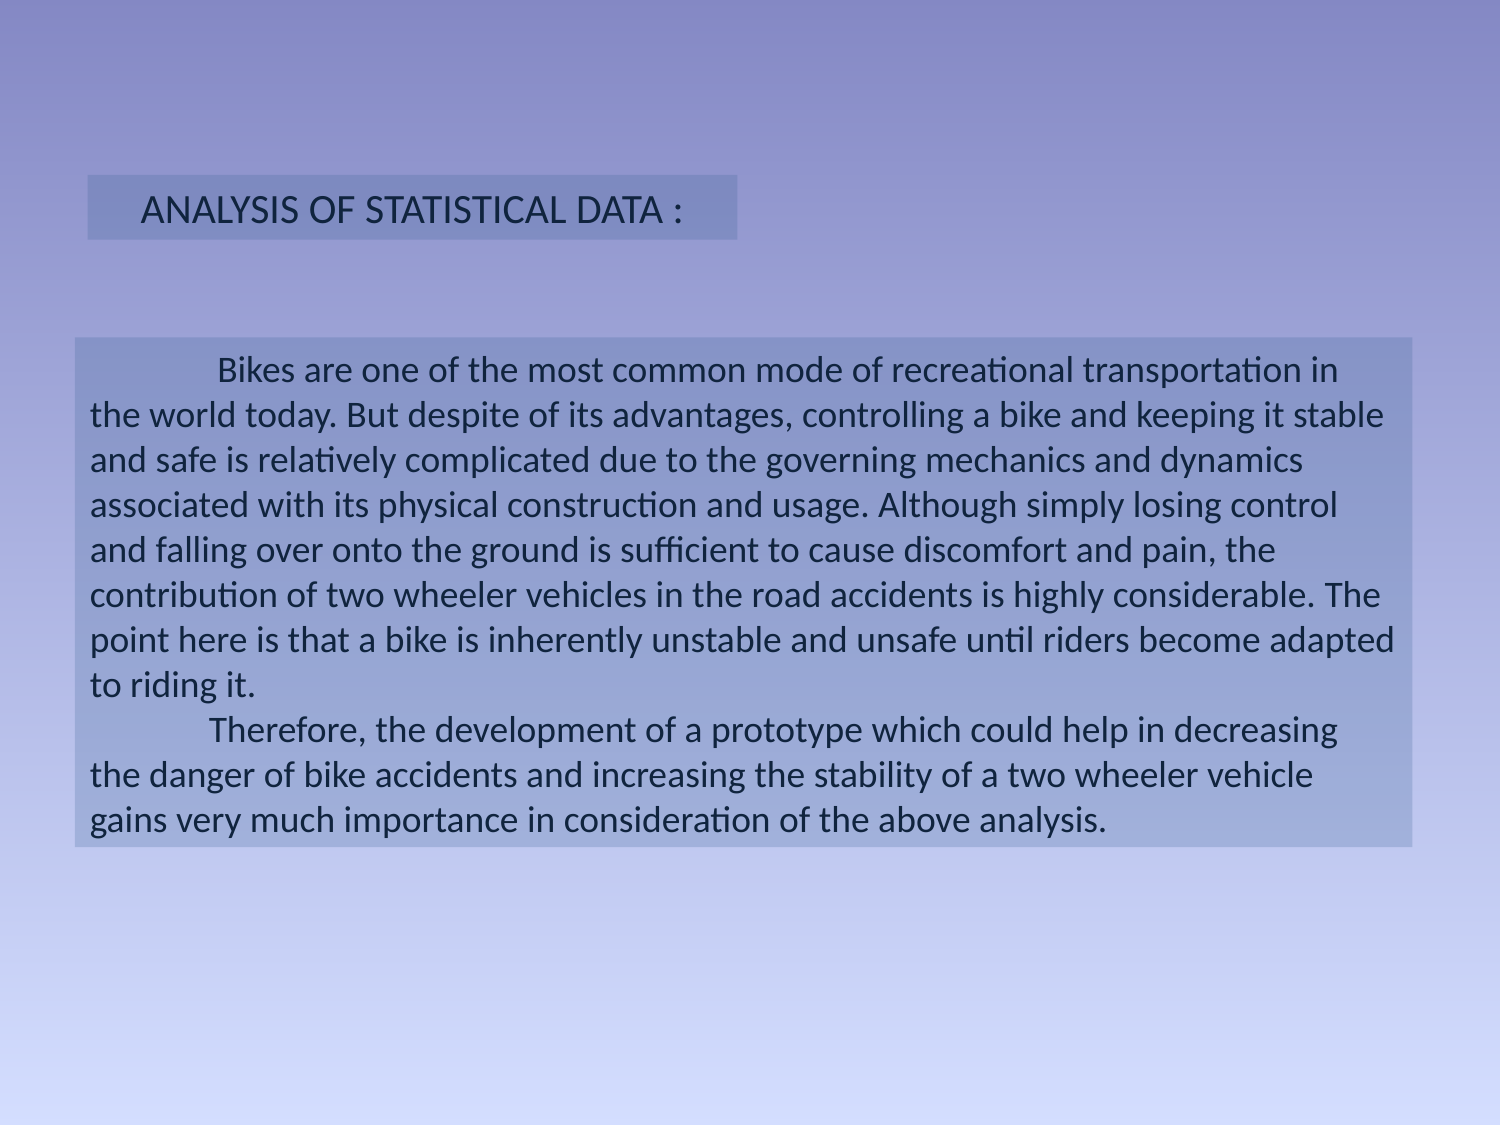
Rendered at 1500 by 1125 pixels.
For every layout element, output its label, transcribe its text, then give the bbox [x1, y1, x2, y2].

text_box ANALYSIS OF STATISTICAL DATA : [87, 174, 738, 240]
text_box Bikes are one of the most common mode of recreational transportation in the world today. But despite of its advantages, controlling a bike and keeping it stable and safe is relatively complicated due to the governing mechanics and dynamics associated with its physical construction and usage. Although simply losing control and falling over onto the ground is sufficient to cause discomfort and pain, the contribution of two wheeler vehicles in the road accidents is highly considerable. The point here is that a bike is inherently unstable and unsafe until riders become adapted to riding it. Therefore, the development of a prototype which could help in decreasing the danger of bike accidents and increasing the stability of a two wheeler vehicle gains very much importance in consideration of the above analysis. [74, 337, 1413, 848]
